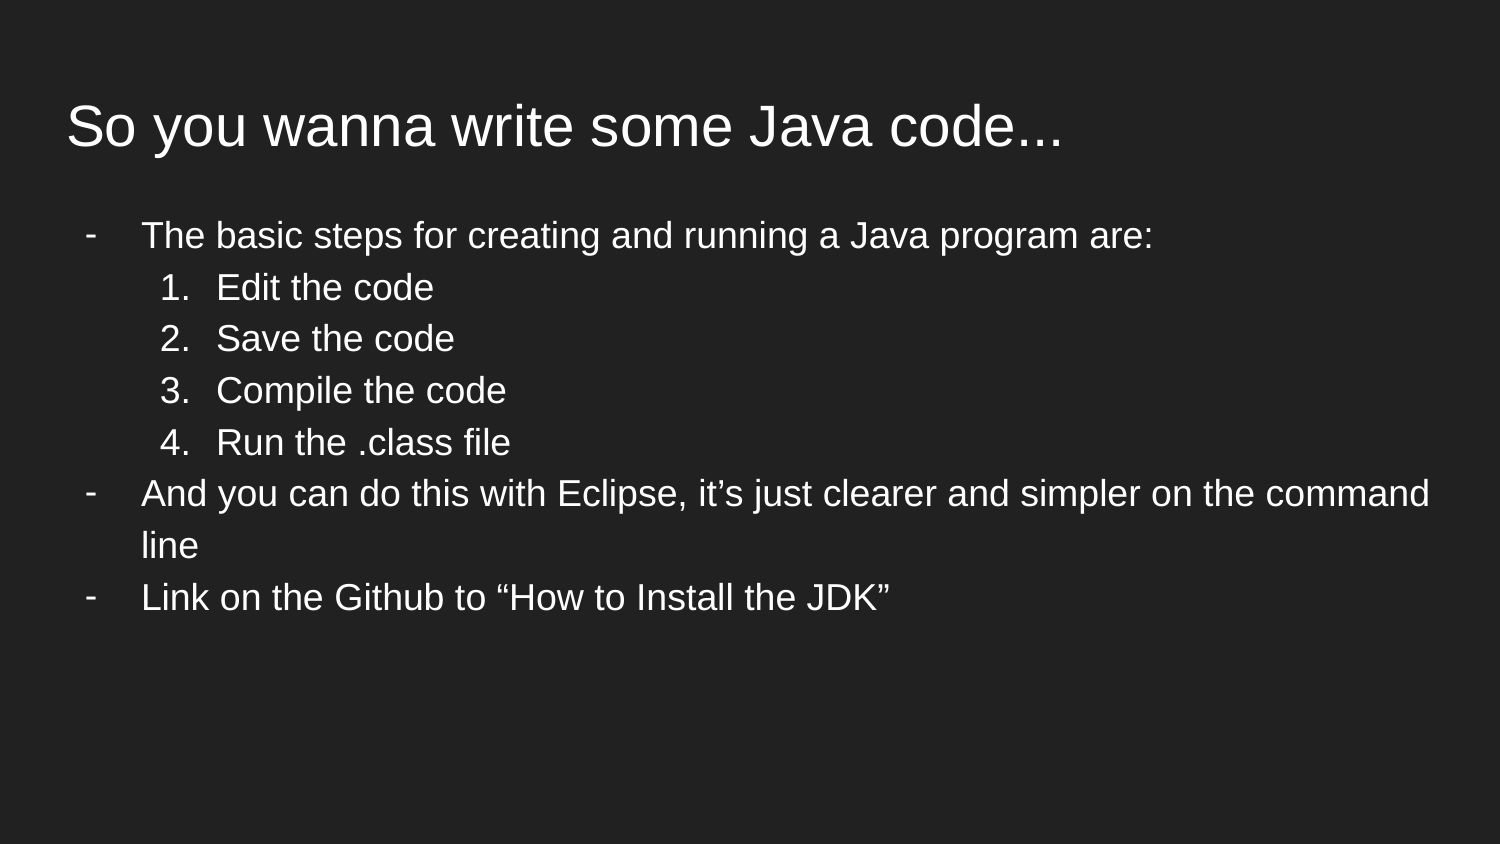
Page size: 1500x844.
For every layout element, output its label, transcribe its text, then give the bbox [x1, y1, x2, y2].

title So you wanna write some Java code... [51, 72, 1449, 167]
list The basic steps for creating and running a Java program are: Edit the code Save the code Compile the code Run the .class file And you can do this with Eclipse, it’s just clearer and simpler on the command line Link on the Github to “How to Install the JDK” [51, 189, 1449, 750]
